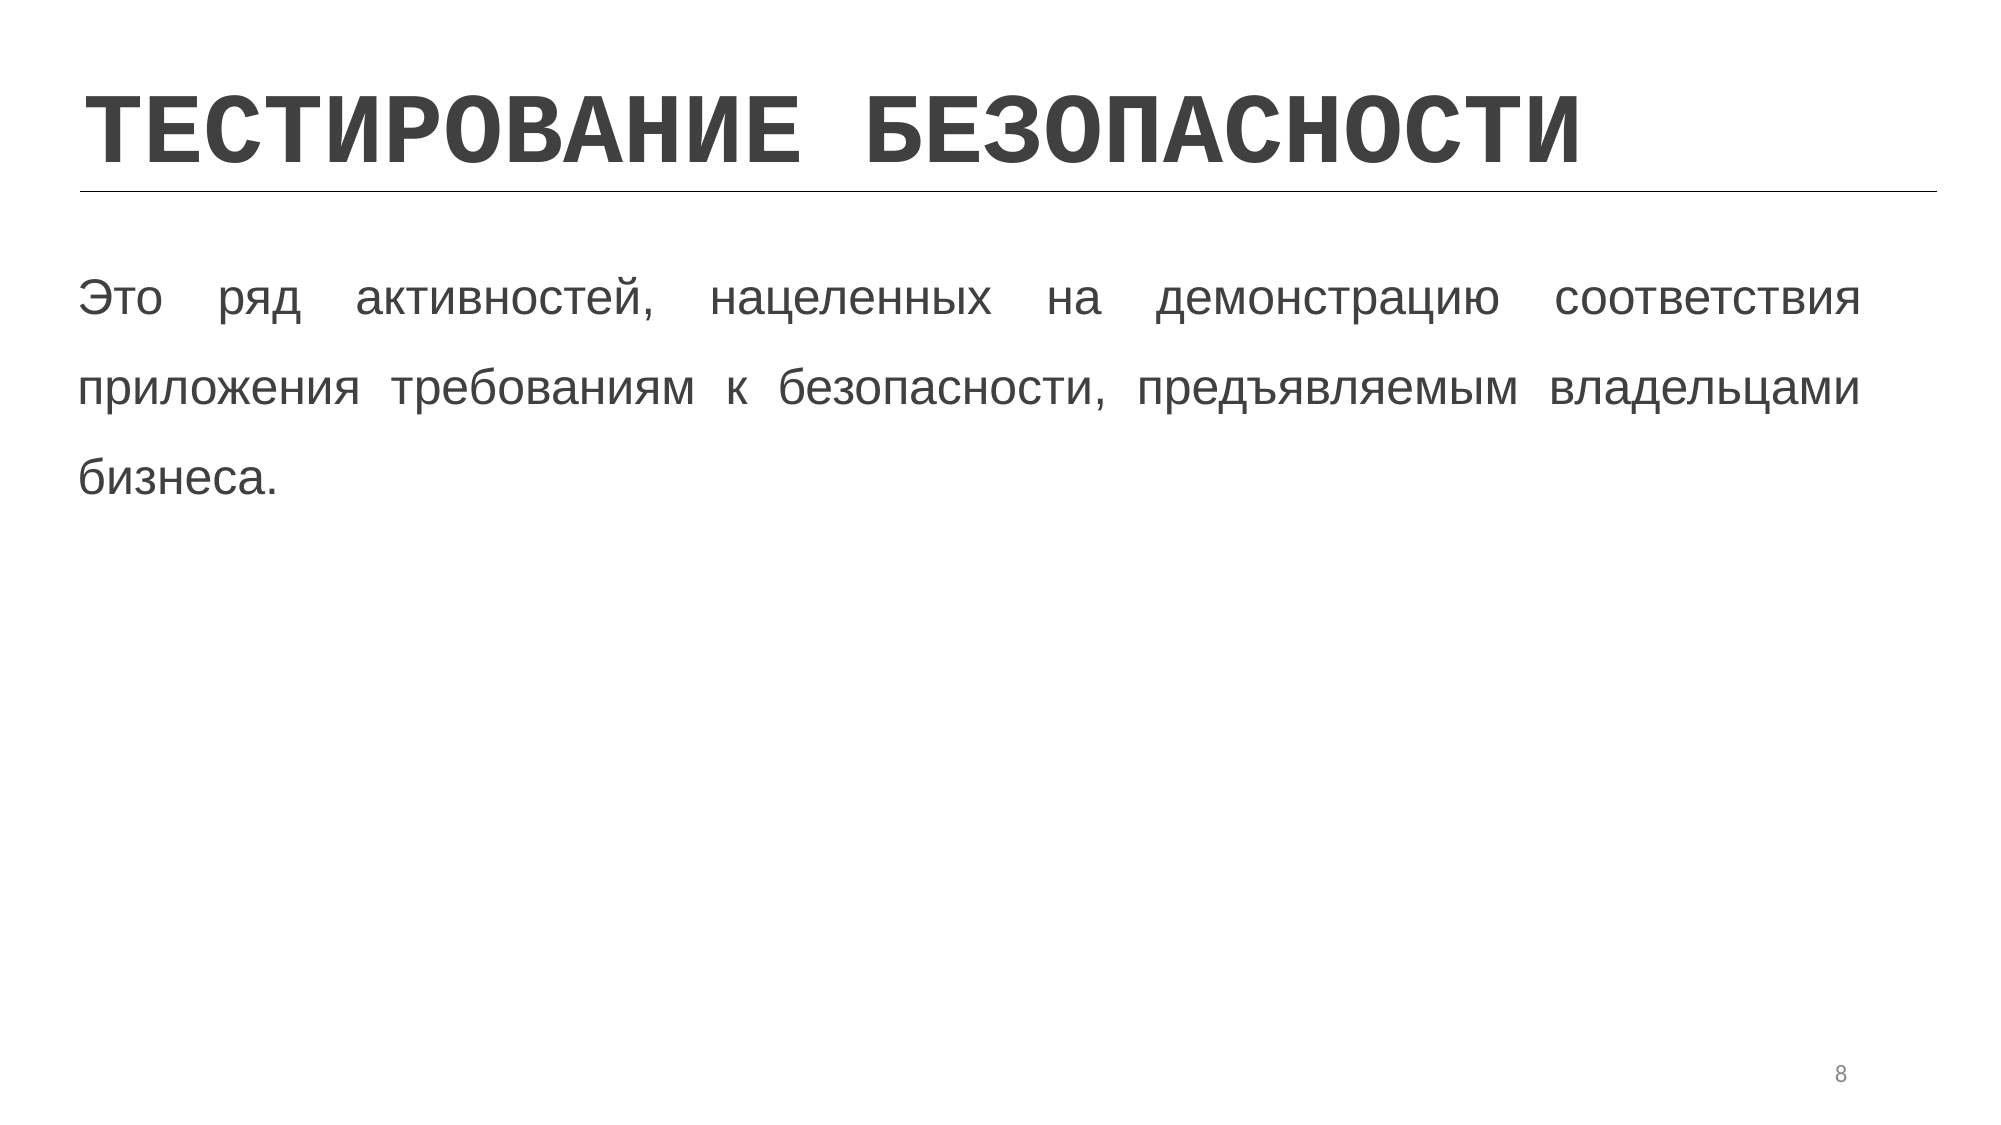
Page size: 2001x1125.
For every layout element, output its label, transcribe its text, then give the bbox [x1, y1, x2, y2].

text_box Это ряд активностей, нацеленных на демонстрацию соответствия приложения требованиям к безопасности, предъявляемым владельцами бизнеса. [62, 227, 1877, 512]
slide_number 8 [1412, 1042, 1863, 1103]
text_box ТЕСТИРОВАНИЕ БЕЗОПАСНОСТИ [68, 55, 1599, 191]
